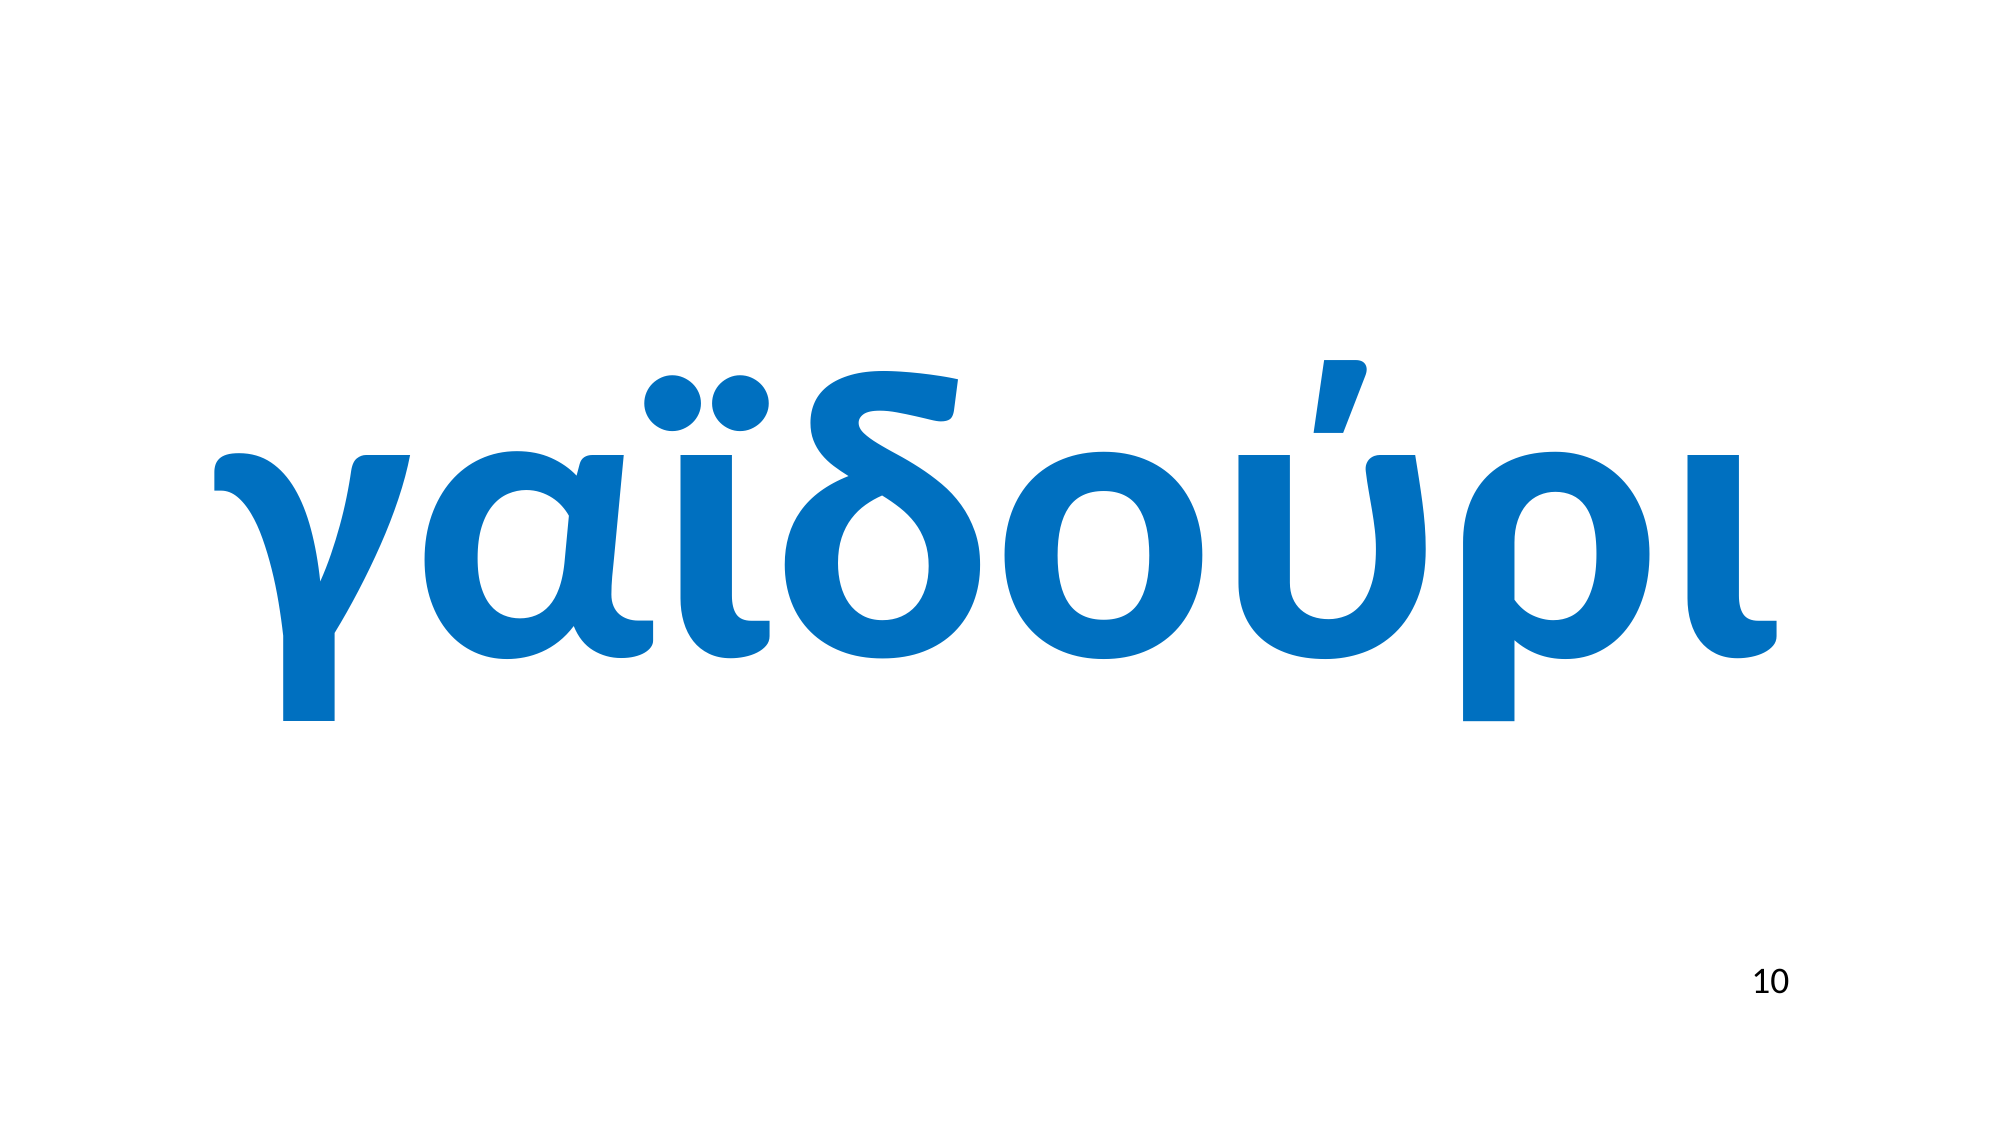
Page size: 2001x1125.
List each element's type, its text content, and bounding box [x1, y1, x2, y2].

text_box γαϊδούρι [0, 200, 2000, 747]
text_box 10 [1736, 948, 1837, 1008]
